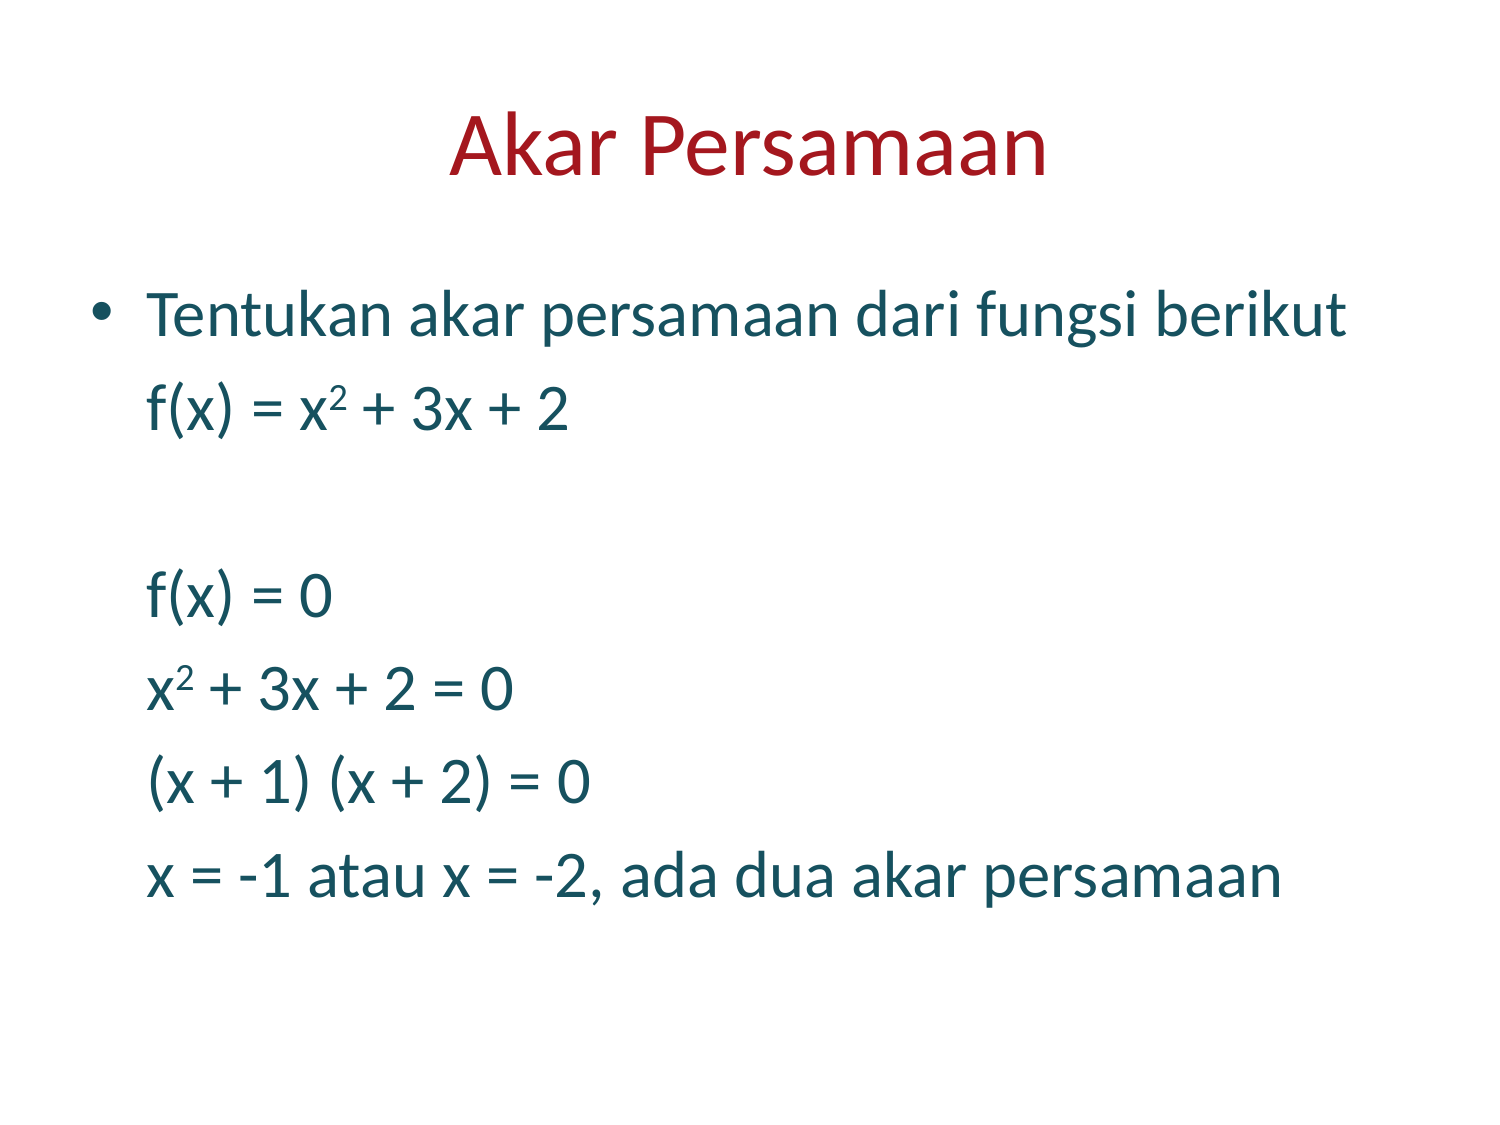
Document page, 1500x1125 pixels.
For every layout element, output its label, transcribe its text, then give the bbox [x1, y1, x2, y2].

title Akar Persamaan [75, 45, 1425, 233]
list Tentukan akar persamaan dari fungsi berikut f(x) = x2 + 3x + 2 f(x) = 0 x2 + 3x + 2 = 0 (x + 1) (x + 2) = 0 x = -1 atau x = -2, ada dua akar persamaan [75, 262, 1425, 1005]
